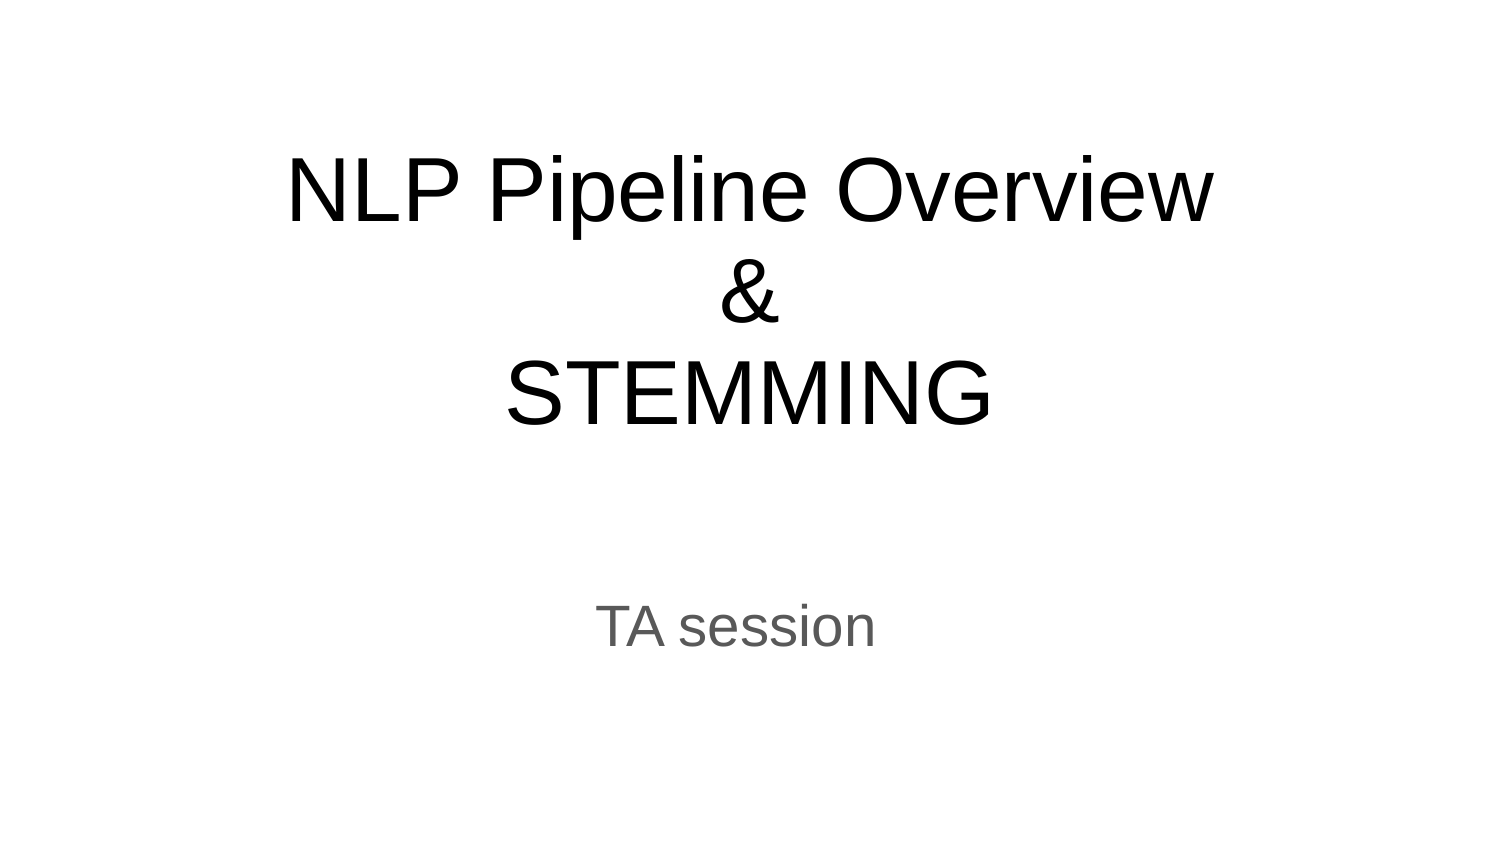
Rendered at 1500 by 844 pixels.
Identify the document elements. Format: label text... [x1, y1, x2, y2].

subtitle TA session [37, 578, 1435, 709]
title NLP Pipeline Overview & STEMMING [51, 122, 1449, 459]
